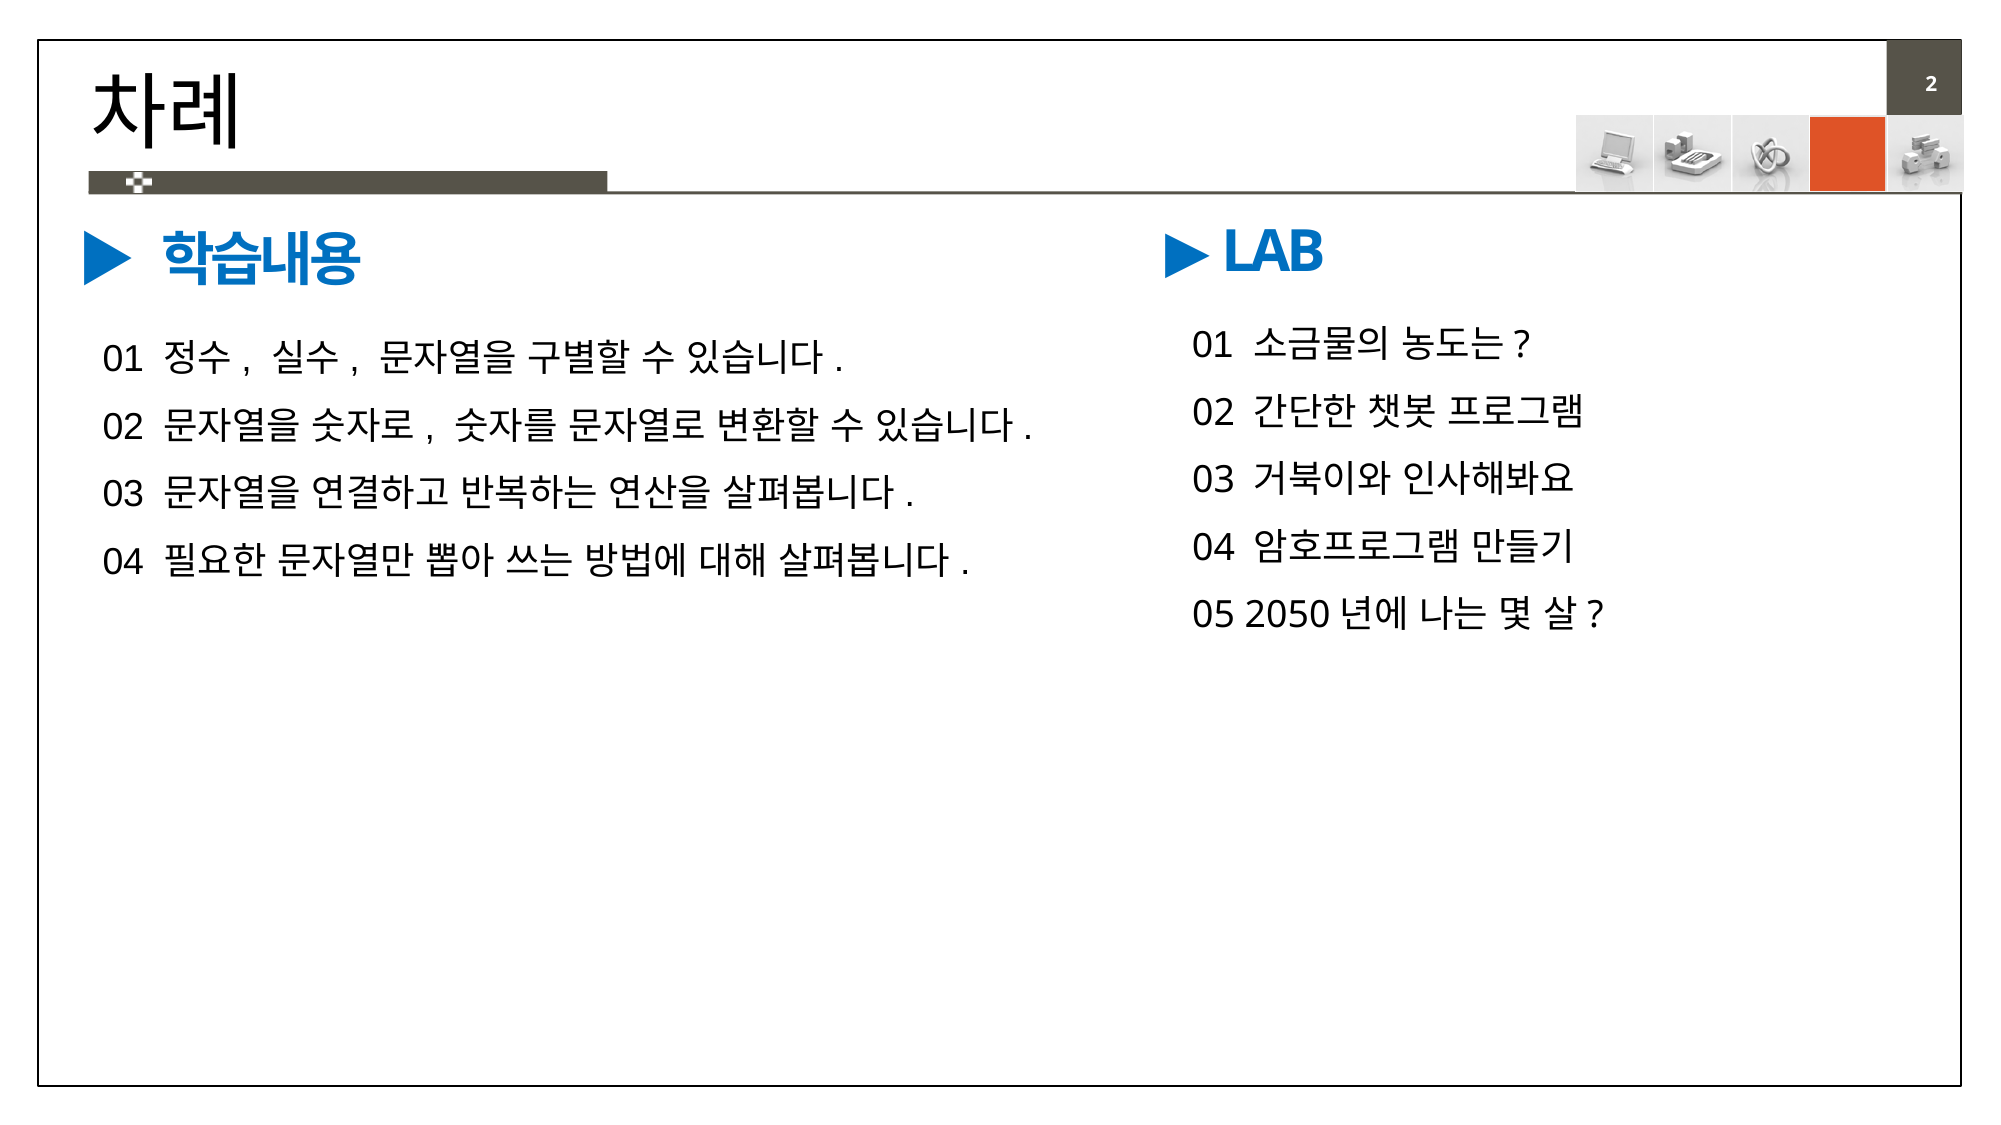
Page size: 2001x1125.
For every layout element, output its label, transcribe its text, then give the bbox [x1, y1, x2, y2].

title 차례 [76, 62, 1808, 208]
text_box 01 정수, 실수, 문자열을 구별할 수 있습니다. 02 문자열을 숫자로, 숫자를 문자열로 변환할 수 있습니다. 03 문자열을 연결하고 반복하는 연산을 살펴봅니다. 04 필요한 문자열만 뽑아 쓰는 방법에 대해 살펴봅니다. [87, 304, 1177, 589]
text_box 01 소금물의 농도는? 02 간단한 챗봇 프로그램 03 거북이와 인사해봐요 04 암호프로그램 만들기 05 2050년에 나는 몇 살? [1177, 290, 1942, 643]
text_box ▶ LAB [1165, 191, 1707, 270]
text_box ▶ 학습내용 [77, 201, 1424, 280]
picture [1808, 114, 1964, 192]
